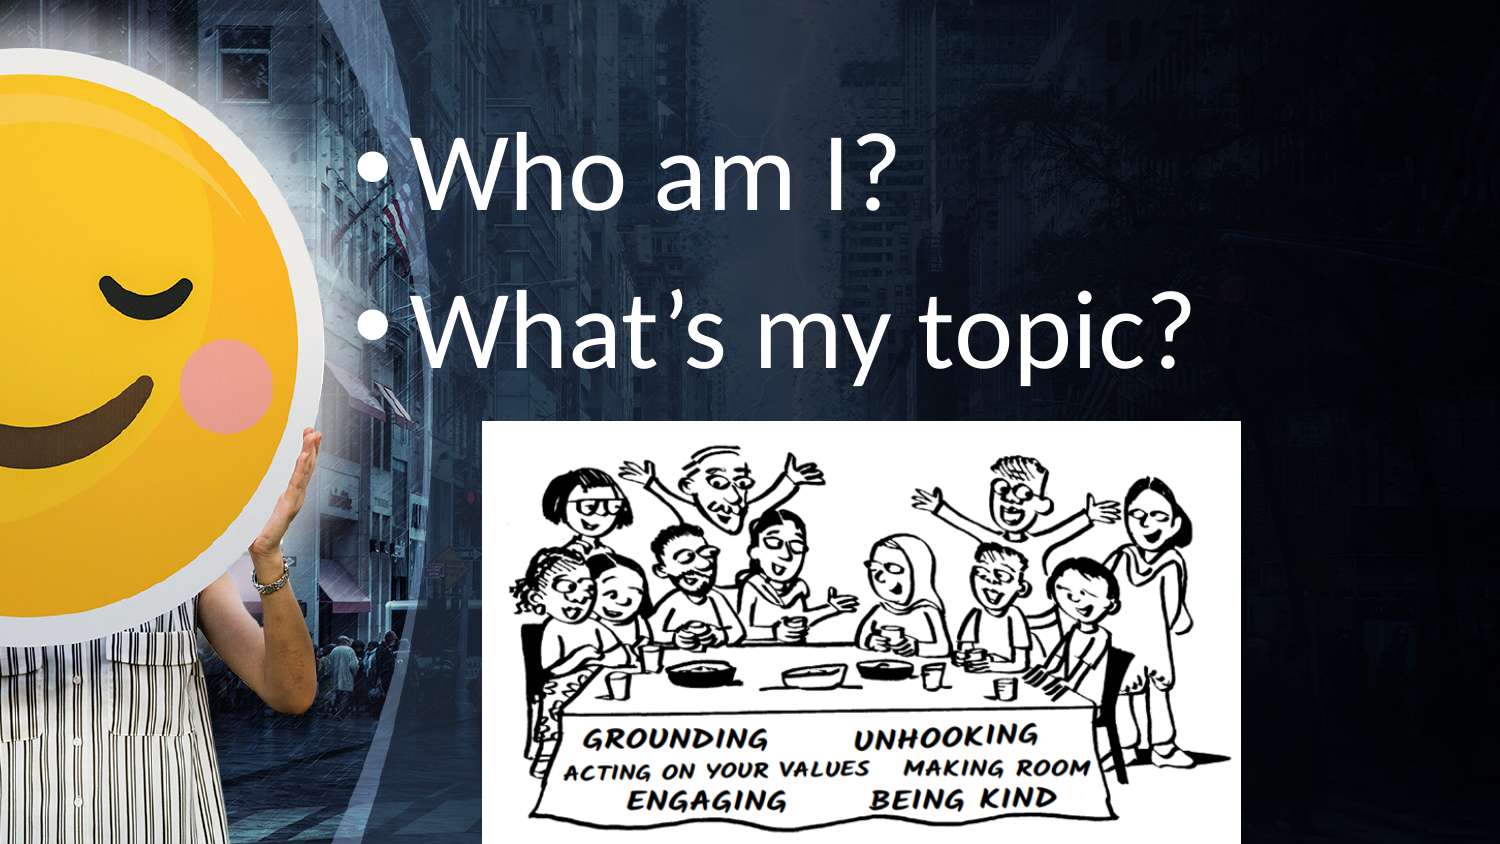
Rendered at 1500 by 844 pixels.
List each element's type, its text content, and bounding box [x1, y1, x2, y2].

picture [0, 0, 1500, 844]
list Who am I? What’s my topic? [338, 90, 1500, 784]
